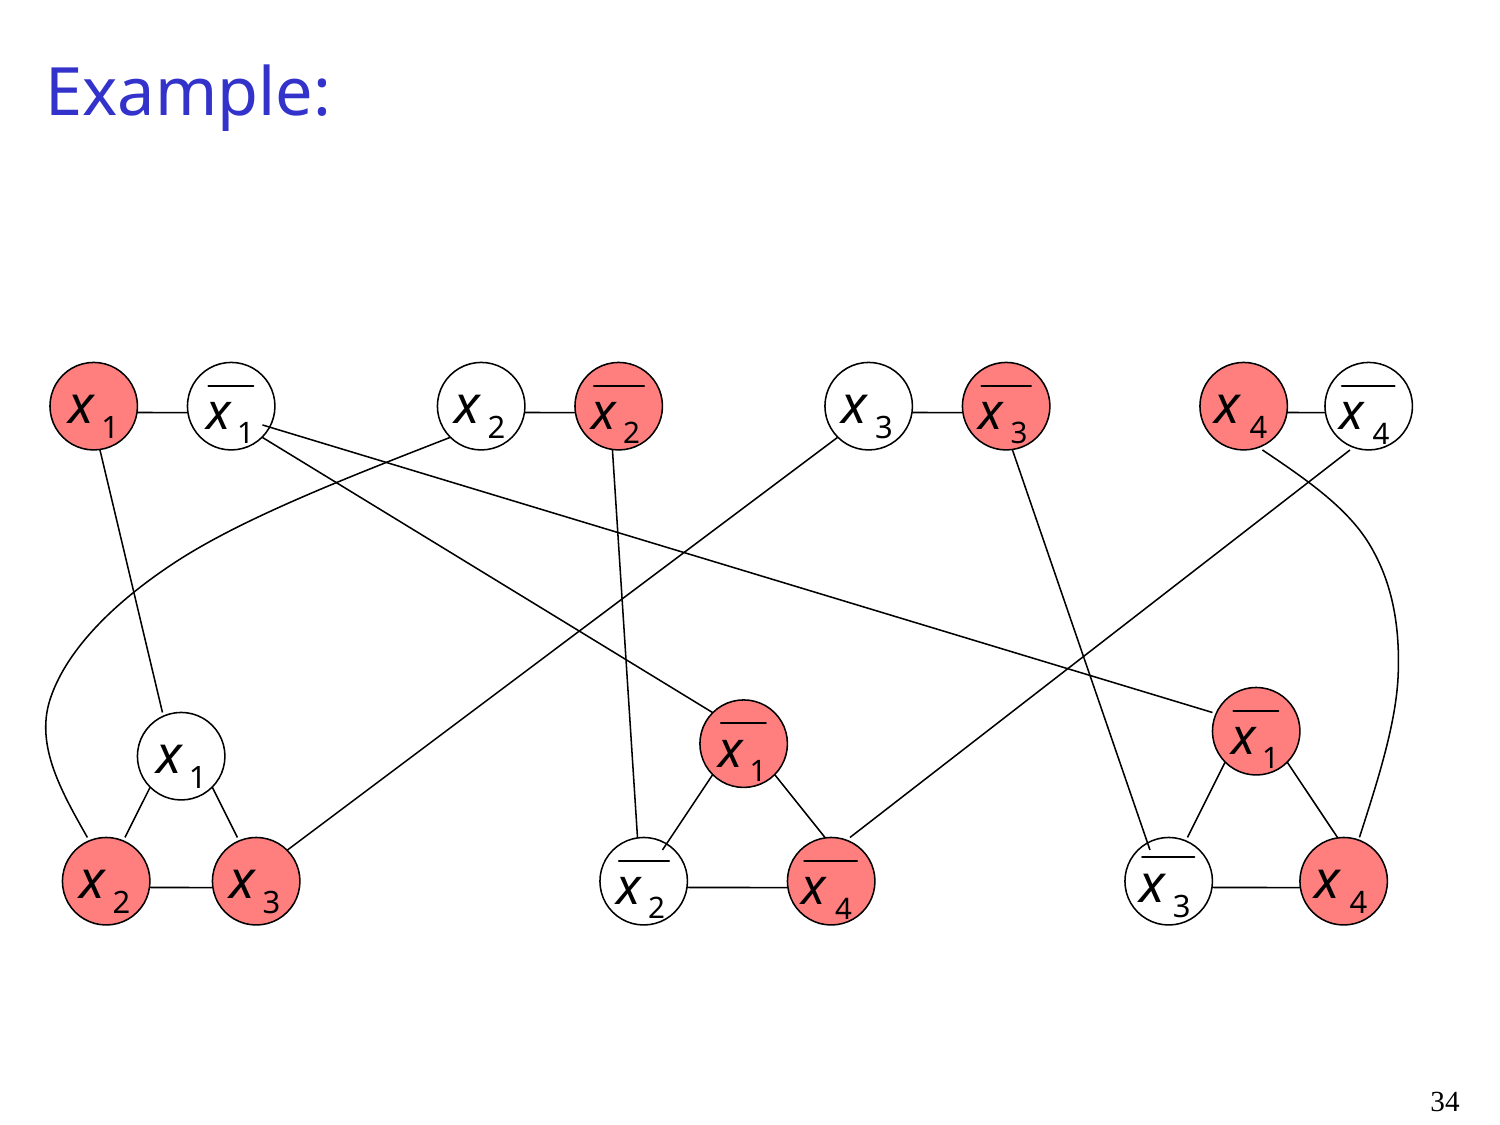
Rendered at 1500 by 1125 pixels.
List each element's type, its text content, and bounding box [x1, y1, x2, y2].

text_box [437, 386, 442, 426]
text_box [840, 362, 898, 373]
text_box [907, 385, 913, 428]
text_box [62, 861, 67, 901]
text_box Example: [30, 41, 347, 137]
text_box [824, 385, 830, 427]
text_box [65, 362, 124, 374]
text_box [199, 374, 264, 456]
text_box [1333, 374, 1406, 456]
text_box [615, 837, 673, 848]
text_box [1315, 837, 1373, 848]
text_box [683, 862, 688, 901]
slide_number 34 [1162, 1074, 1476, 1125]
text_box [699, 719, 707, 768]
text_box [45, 440, 442, 838]
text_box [835, 374, 902, 451]
text_box [77, 837, 135, 848]
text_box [62, 374, 125, 451]
text_box [658, 387, 663, 426]
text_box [72, 849, 140, 926]
text_box [1148, 837, 1190, 843]
text_box [1264, 458, 1399, 838]
text_box [1215, 362, 1273, 373]
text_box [712, 712, 776, 793]
text_box [49, 382, 57, 430]
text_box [585, 374, 654, 456]
text_box [212, 861, 217, 901]
text_box [193, 716, 211, 724]
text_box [1207, 374, 1280, 451]
text_box [202, 362, 260, 373]
text_box [1340, 362, 1398, 373]
text_box [715, 699, 772, 710]
text_box [227, 837, 285, 848]
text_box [149, 724, 213, 801]
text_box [1224, 699, 1289, 781]
text_box [519, 384, 525, 429]
text_box [962, 386, 967, 426]
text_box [1133, 845, 1205, 930]
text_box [610, 849, 679, 931]
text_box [795, 849, 868, 931]
text_box [1227, 687, 1285, 698]
text_box [599, 860, 605, 902]
text_box [1293, 707, 1300, 755]
text_box [1384, 864, 1388, 899]
text_box [268, 382, 275, 430]
text_box [1046, 388, 1050, 425]
text_box [590, 362, 648, 373]
text_box [217, 731, 225, 782]
text_box [187, 383, 194, 430]
text_box [128, 379, 138, 432]
text_box [1212, 708, 1219, 755]
text_box [144, 859, 150, 904]
text_box [977, 362, 1035, 373]
text_box [1124, 865, 1128, 898]
text_box [781, 720, 788, 767]
text_box [1324, 390, 1328, 423]
text_box [574, 385, 580, 427]
text_box [452, 362, 510, 373]
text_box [1307, 849, 1380, 926]
text_box [1284, 389, 1288, 424]
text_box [972, 374, 1041, 456]
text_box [222, 849, 290, 926]
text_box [447, 374, 515, 451]
text_box [802, 837, 860, 848]
text_box [294, 859, 300, 904]
